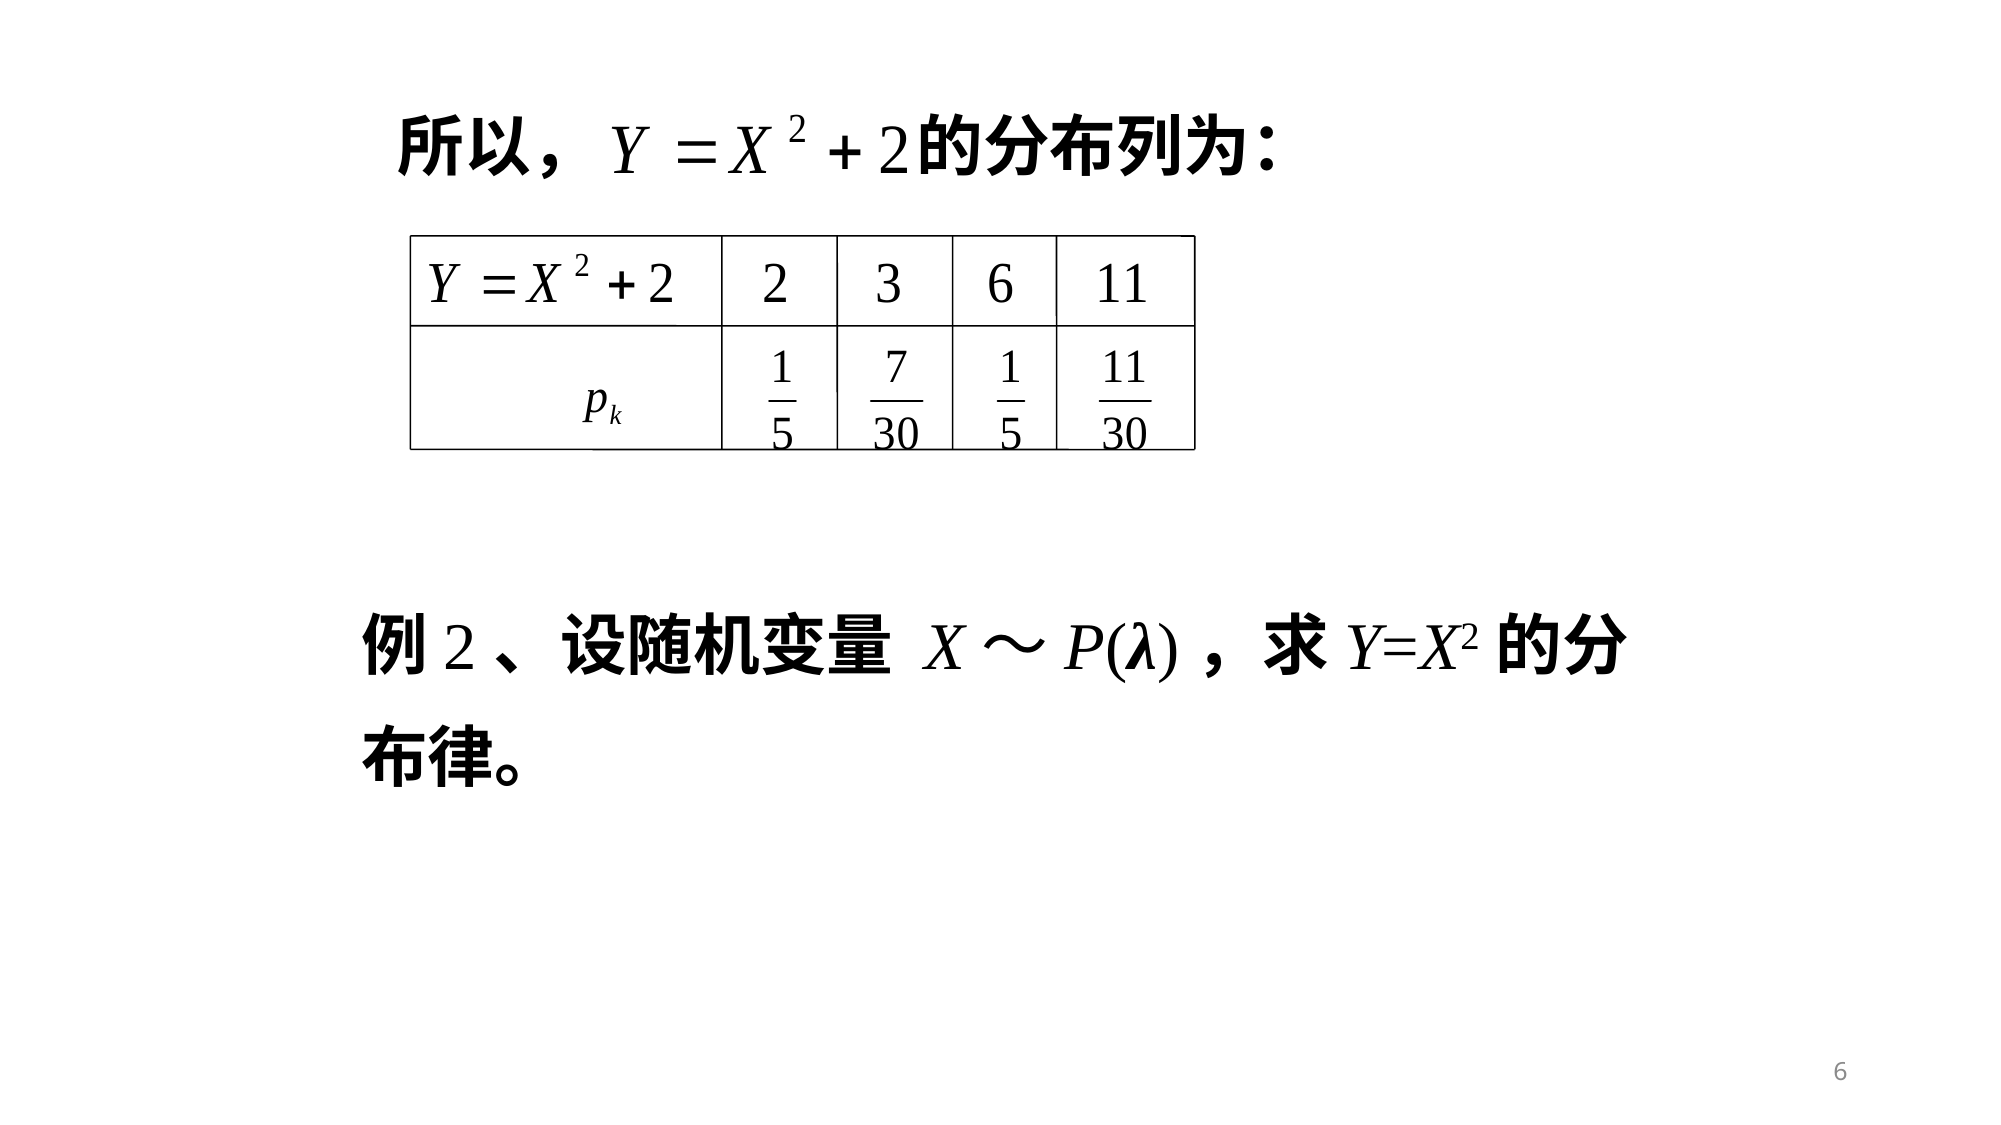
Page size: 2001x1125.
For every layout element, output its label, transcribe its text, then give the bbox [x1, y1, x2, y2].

text_box 例2、设随机变量 X～P(λ)，求Y=X2的分布律。 [347, 563, 1697, 802]
slide_number 6 [1412, 1042, 1863, 1103]
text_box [384, 97, 1485, 458]
